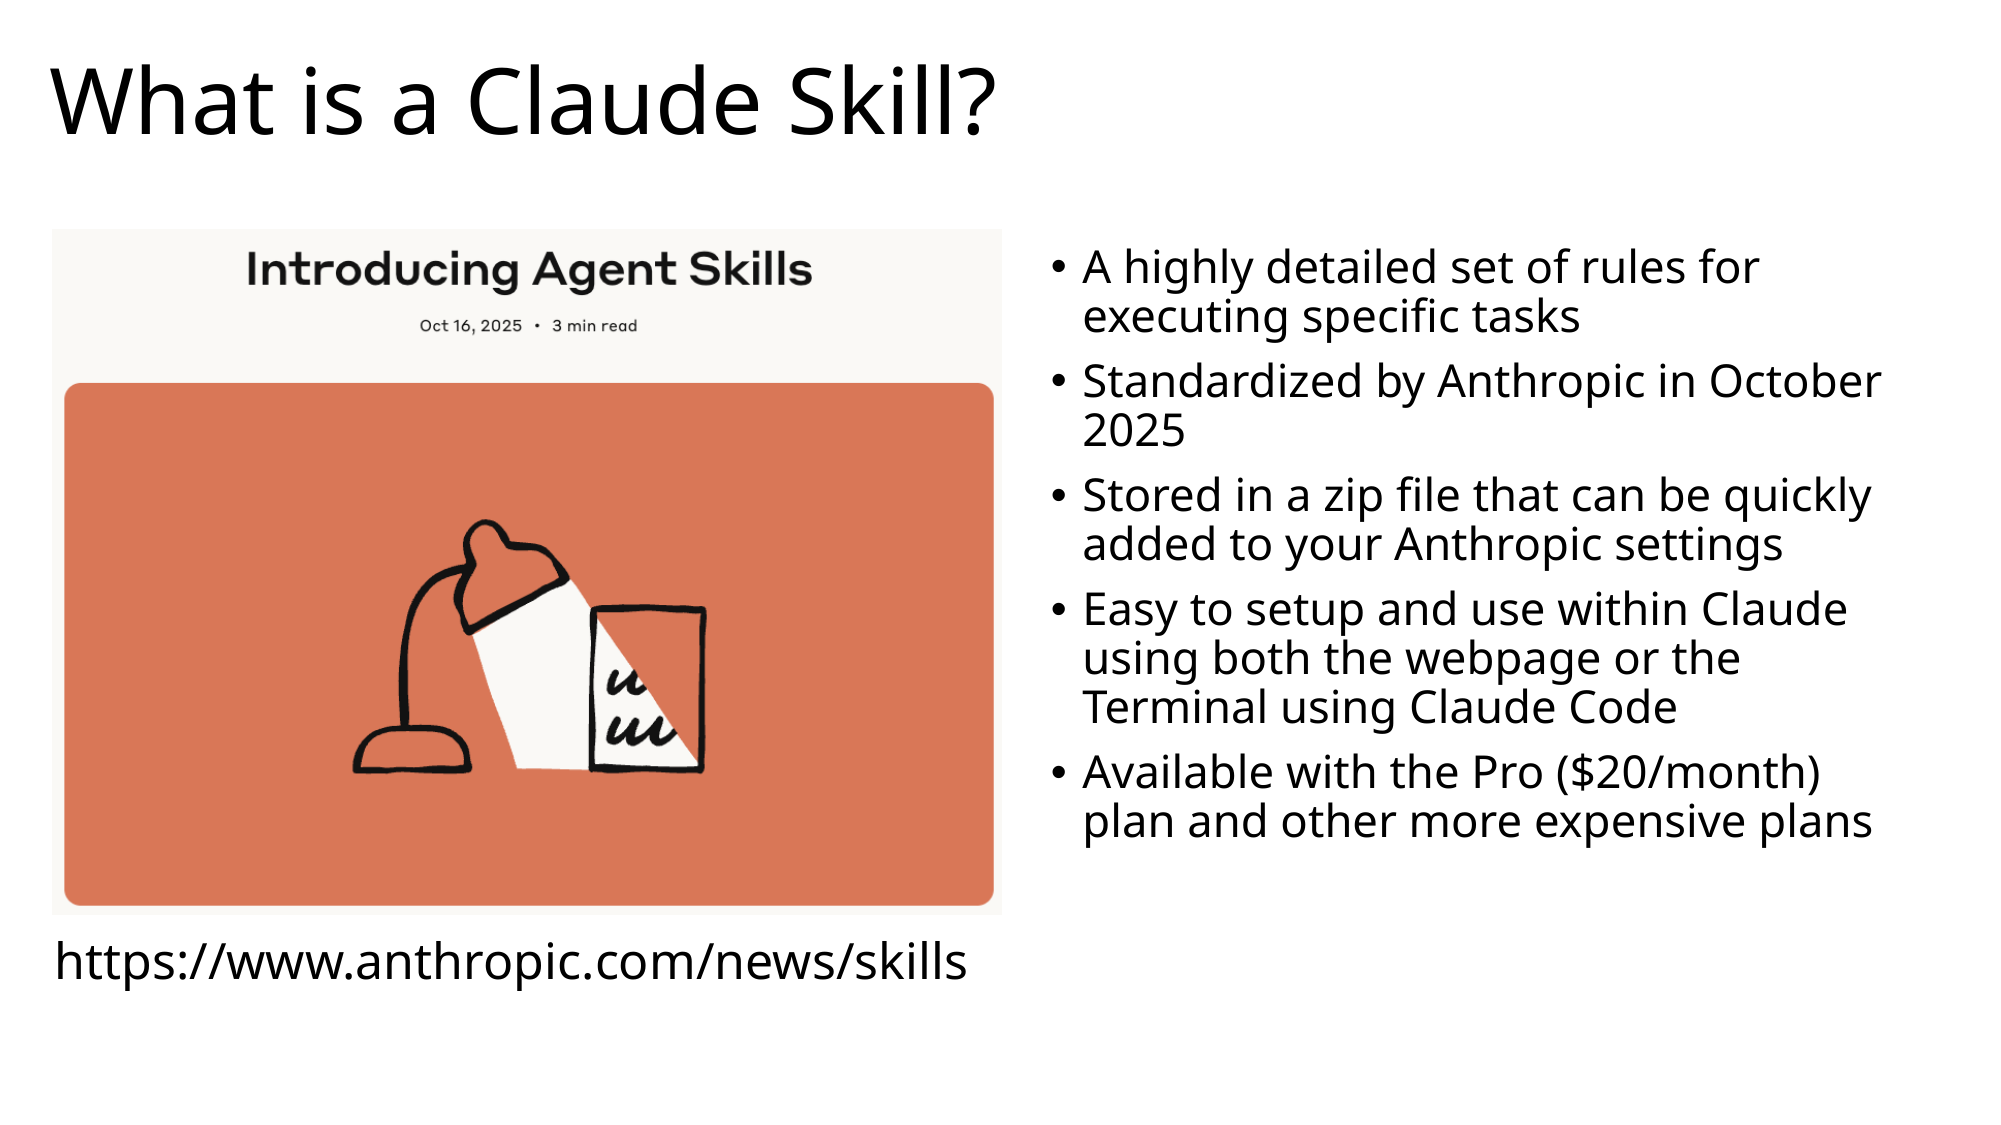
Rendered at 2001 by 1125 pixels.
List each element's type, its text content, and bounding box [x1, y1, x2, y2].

list A highly detailed set of rules for executing specific tasks Standardized by Anthropic in October 2025 Stored in a zip file that can be quickly added to your Anthropic settings Easy to setup and use within Claude using both the webpage or the Terminal using Claude Code Available with the Pro ($20/month) plan and other more expensive plans [1035, 236, 1899, 951]
text_box https://www.anthropic.com/news/skills [39, 922, 984, 997]
picture [51, 228, 1003, 915]
title What is a Claude Skill? [34, 33, 1760, 177]
